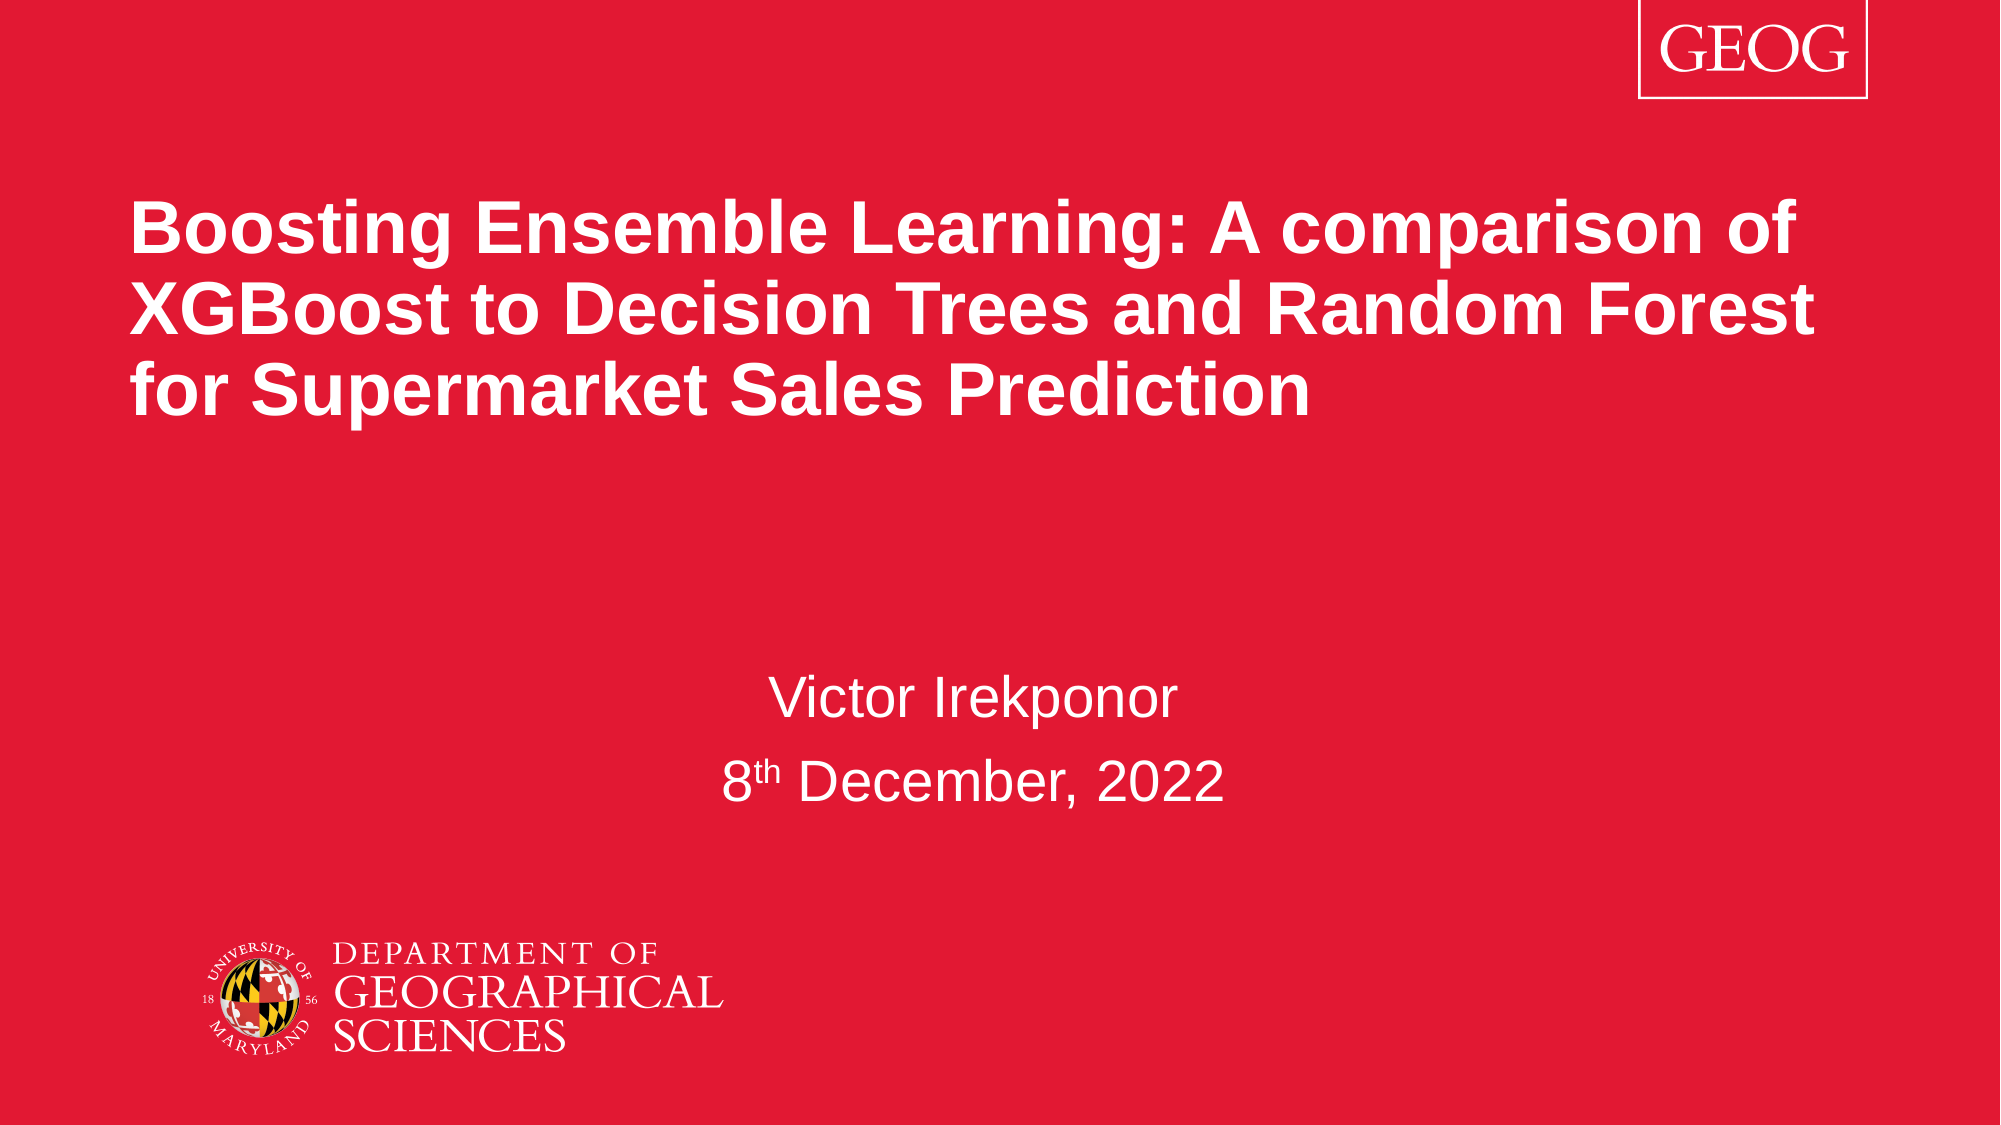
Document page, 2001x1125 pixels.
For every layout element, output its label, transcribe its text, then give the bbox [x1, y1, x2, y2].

subtitle Victor Irekponor 8th December, 2022 [204, 659, 1744, 843]
title Boosting Ensemble Learning: A comparison of XGBoost to Decision Trees and Random Forest for Supermarket Sales Prediction [114, 145, 1931, 439]
picture [202, 942, 724, 1055]
picture [1638, 0, 1868, 138]
